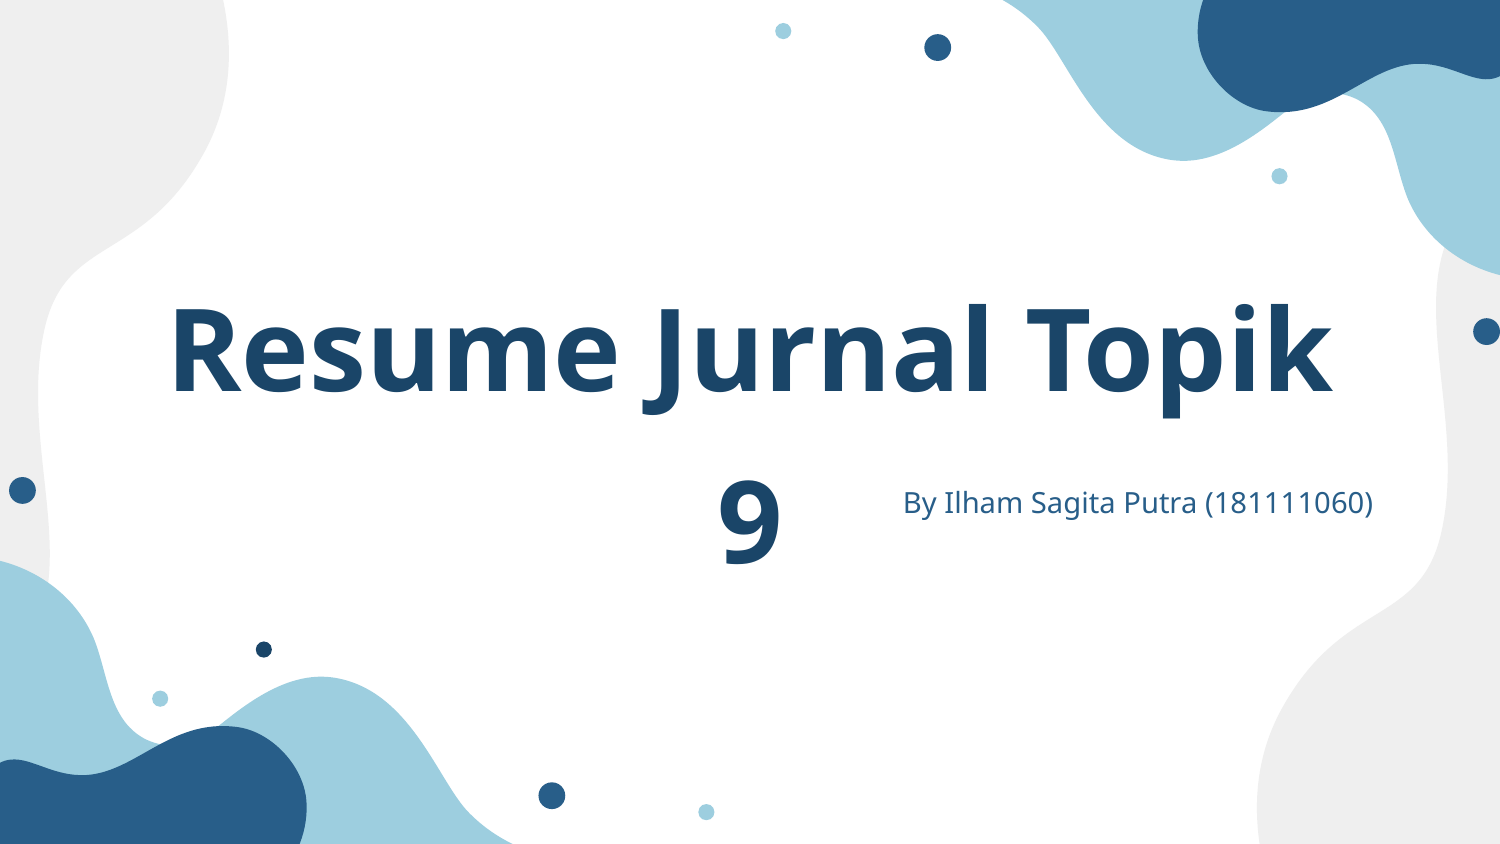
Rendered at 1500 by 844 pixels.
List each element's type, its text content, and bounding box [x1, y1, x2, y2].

subtitle By Ilham Sagita Putra (181111060) [724, 469, 1389, 532]
title Resume Jurnal Topik 9 [111, 243, 1389, 586]
